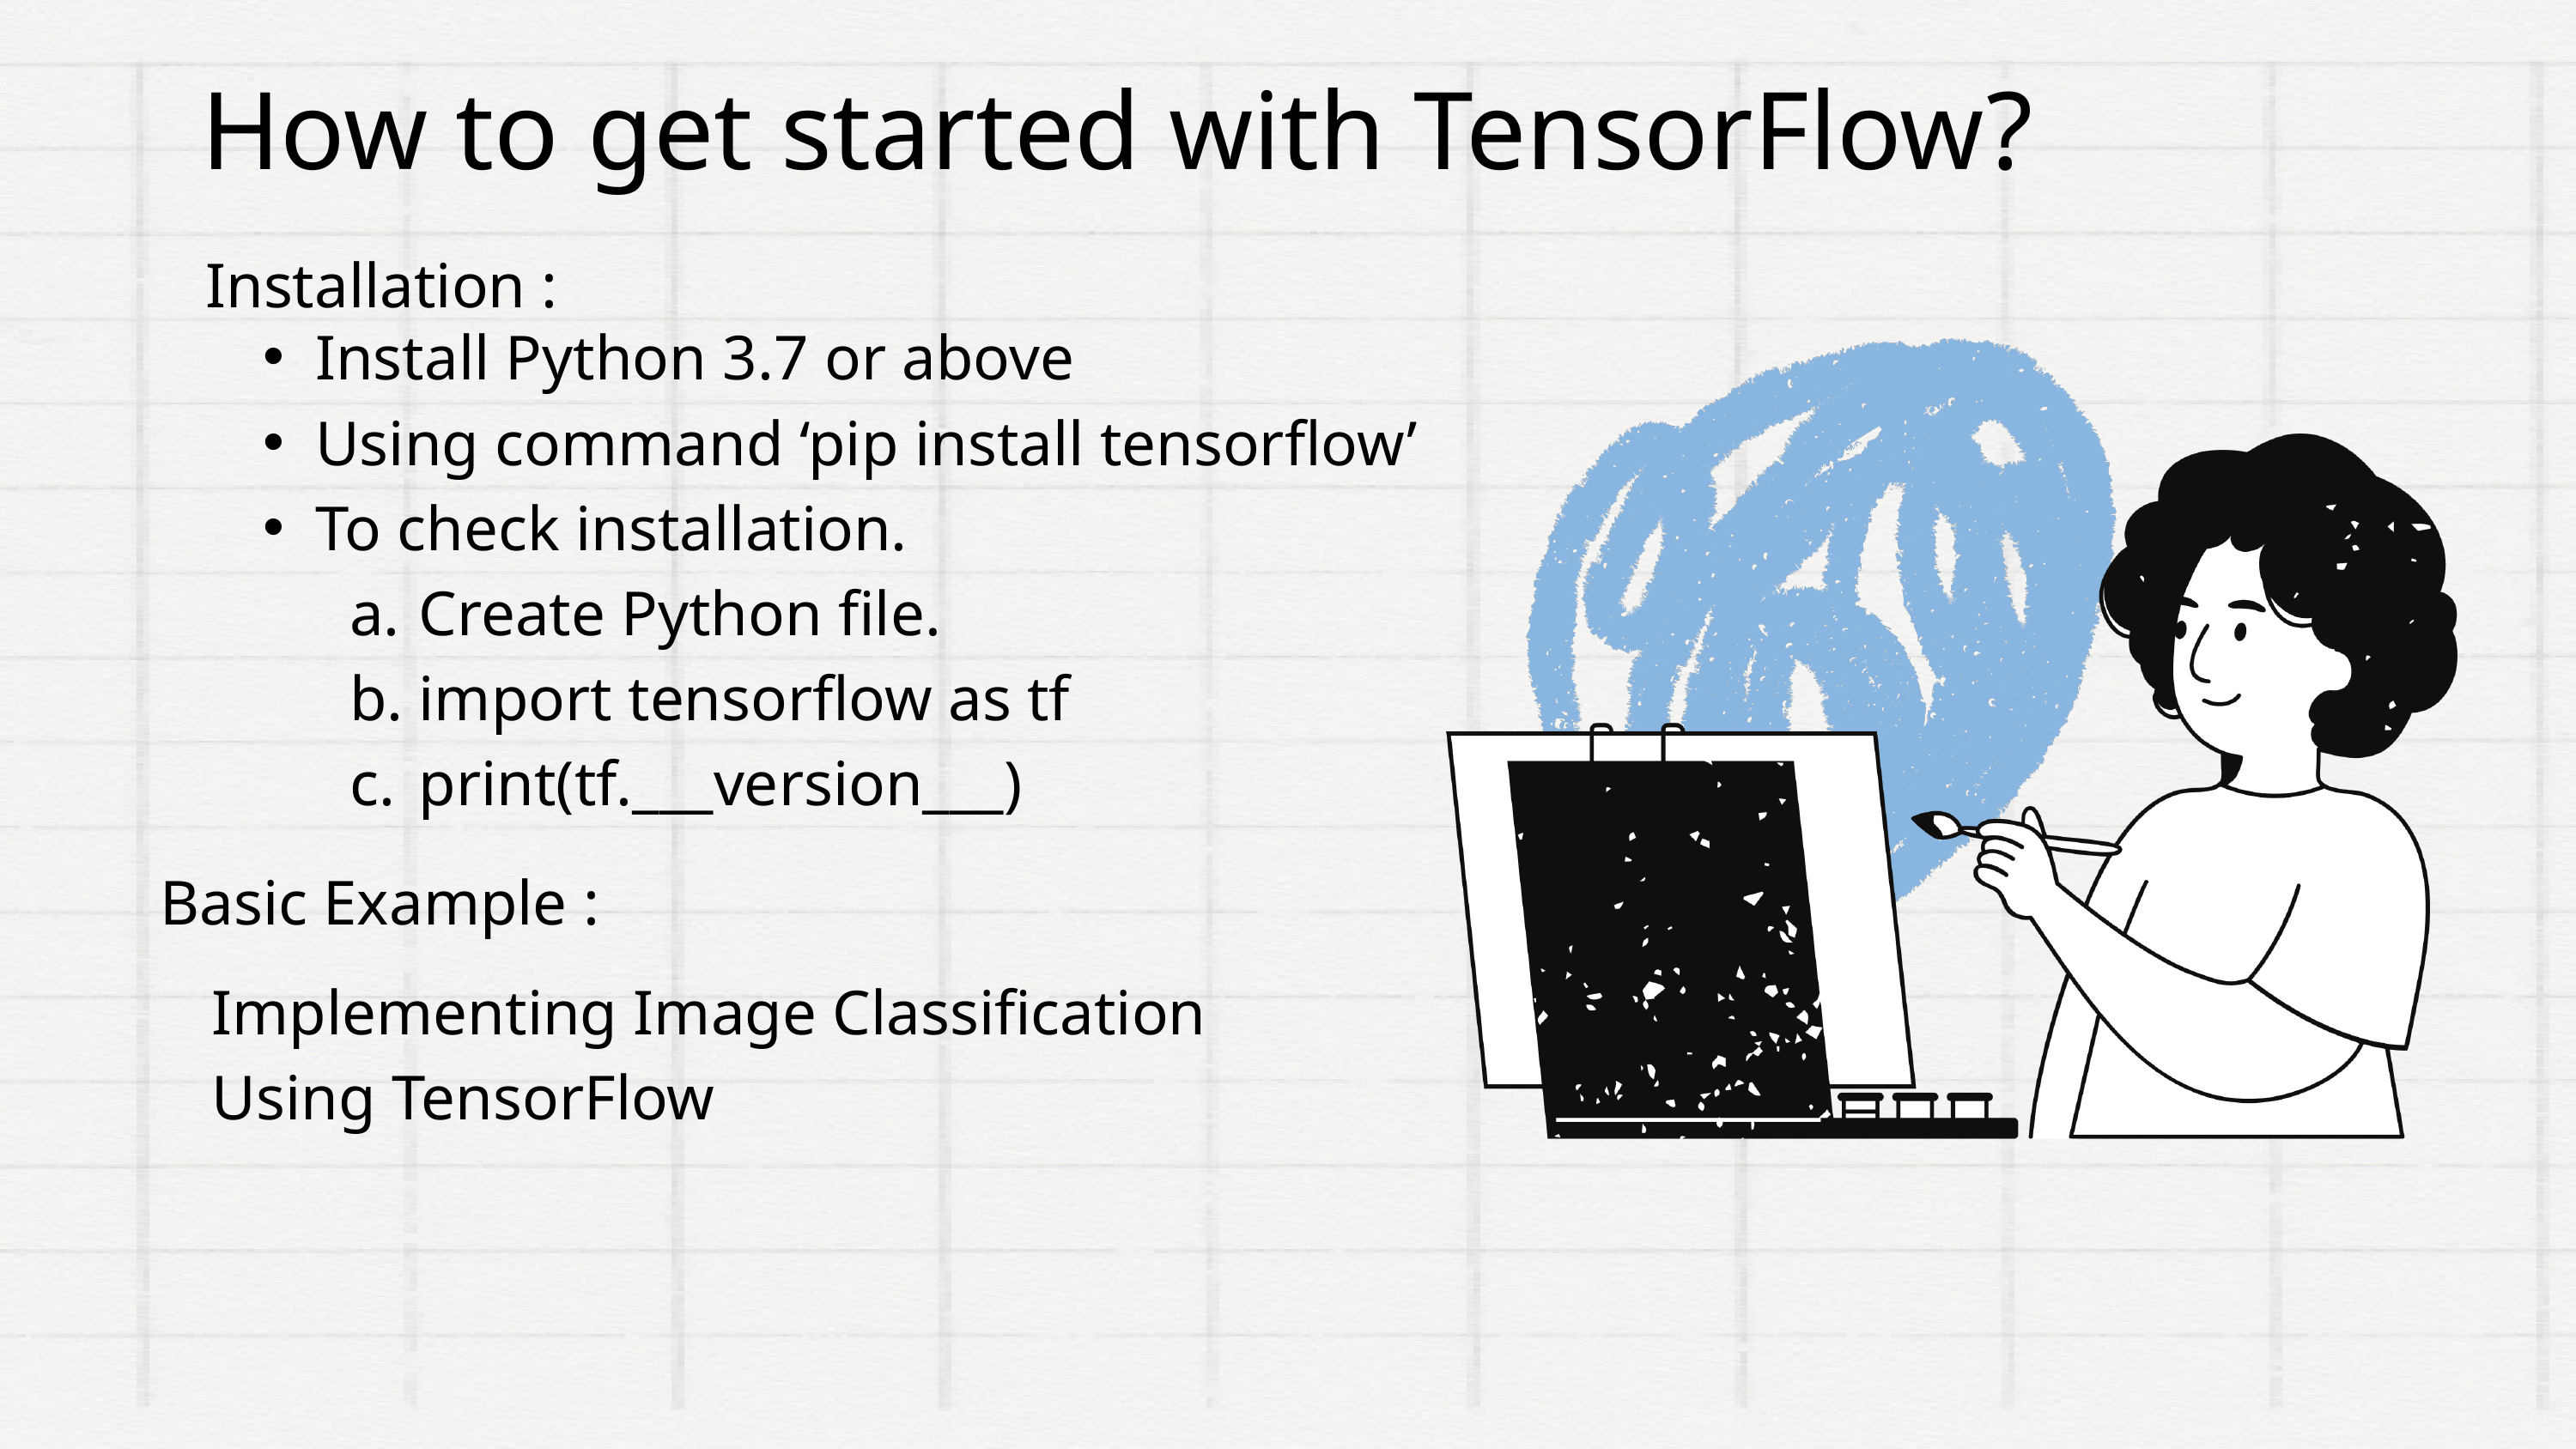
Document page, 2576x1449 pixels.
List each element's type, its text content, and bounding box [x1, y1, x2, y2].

text_box Installation : [196, 234, 568, 320]
text_box [0, 0, 2576, 1449]
text_box Install Python 3.7 or above Using command ‘pip install tensorflow’ To check installation. Create Python file. import tensorflow as tf print(tf.___version___) [211, 306, 1453, 818]
text_box How to get started with TensorFlow? [201, 87, 2190, 191]
text_box Implementing Image Classification Using TensorFlow [211, 961, 1243, 1132]
text_box [1445, 433, 2458, 1139]
text_box [1525, 336, 2118, 433]
text_box Basic Example : [151, 852, 610, 937]
